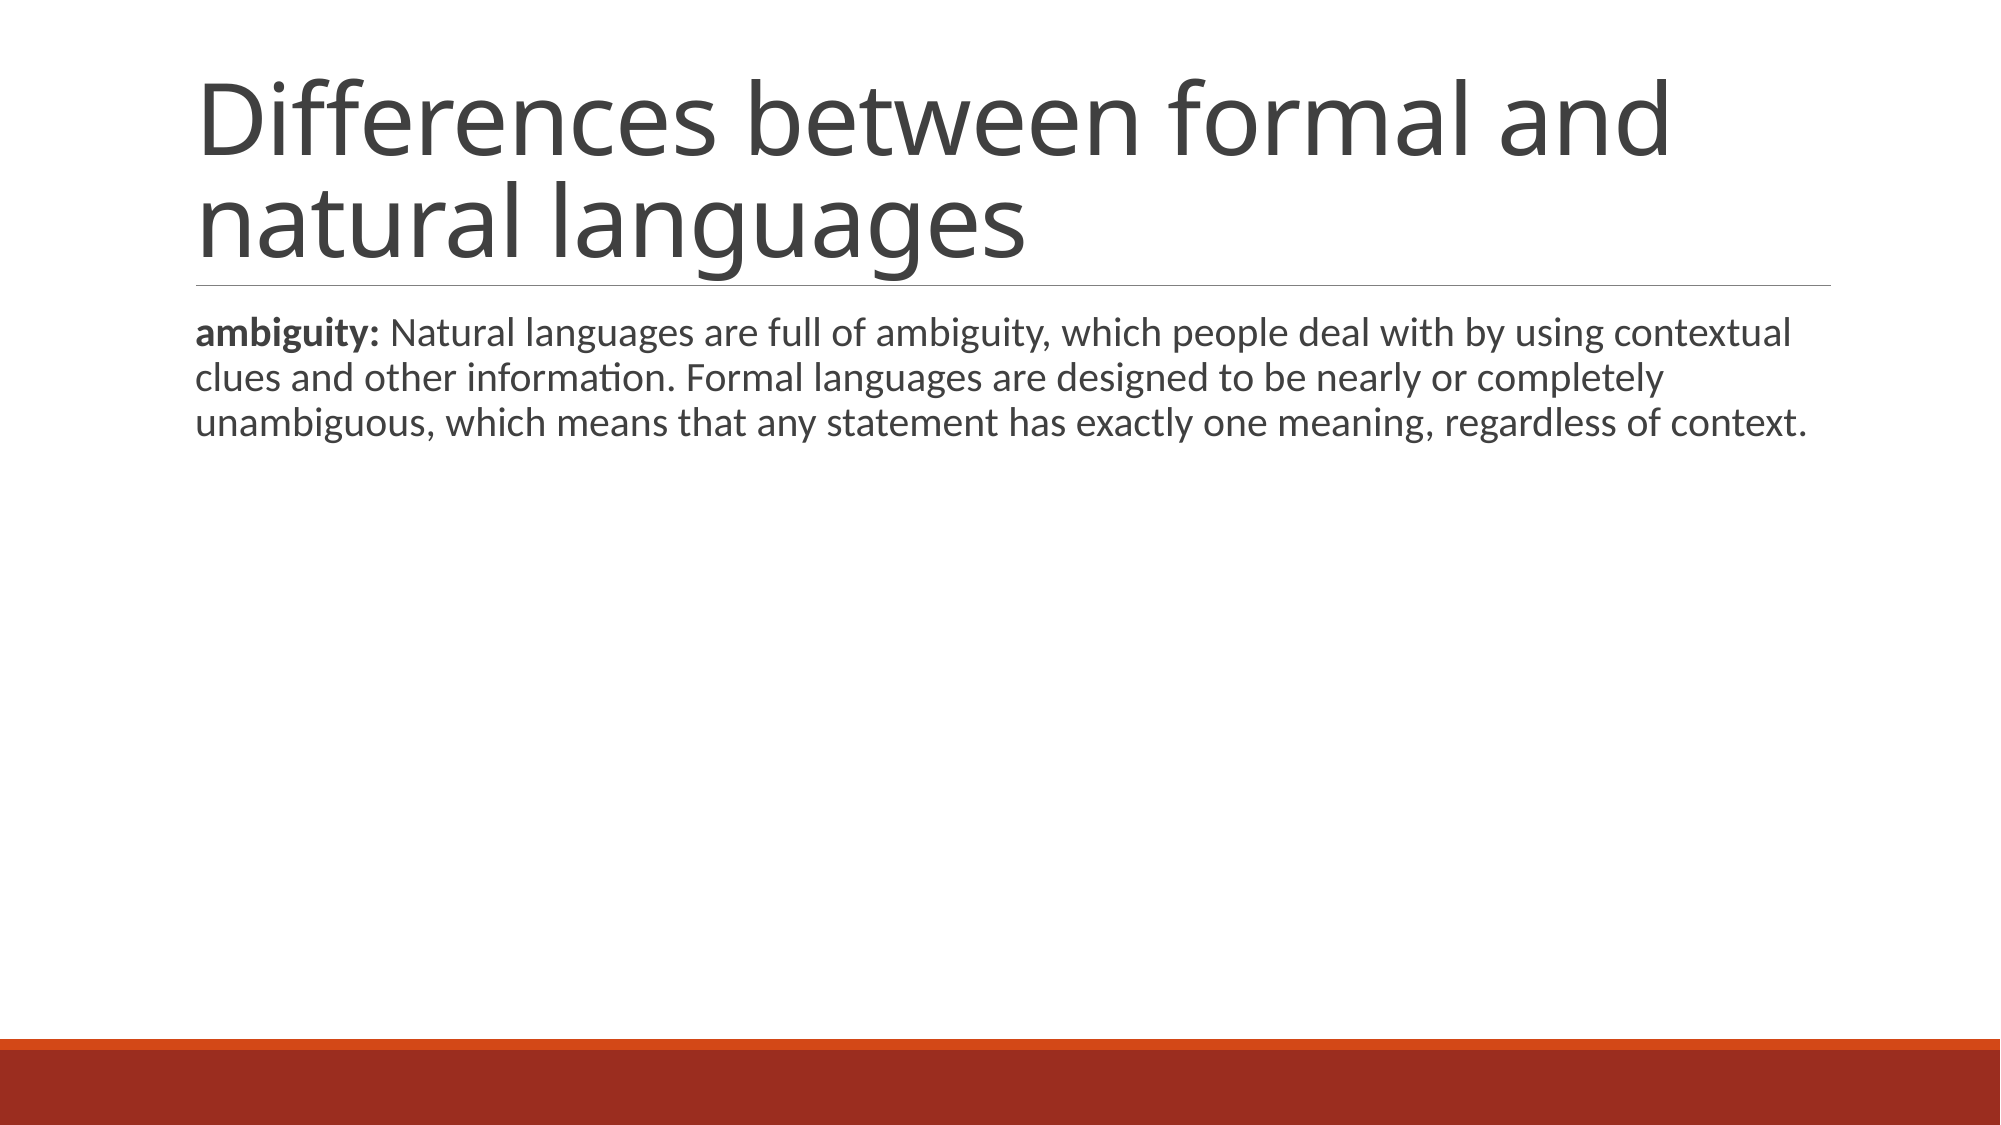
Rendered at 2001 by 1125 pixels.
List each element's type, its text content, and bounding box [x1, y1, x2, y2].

list ambiguity: Natural languages are full of ambiguity, which people deal with by using contextual clues and other information. Formal languages are designed to be nearly or completely unambiguous, which means that any statement has exactly one meaning, regardless of context. [180, 302, 1830, 963]
title Differences between formal and natural languages [180, 47, 1830, 285]
